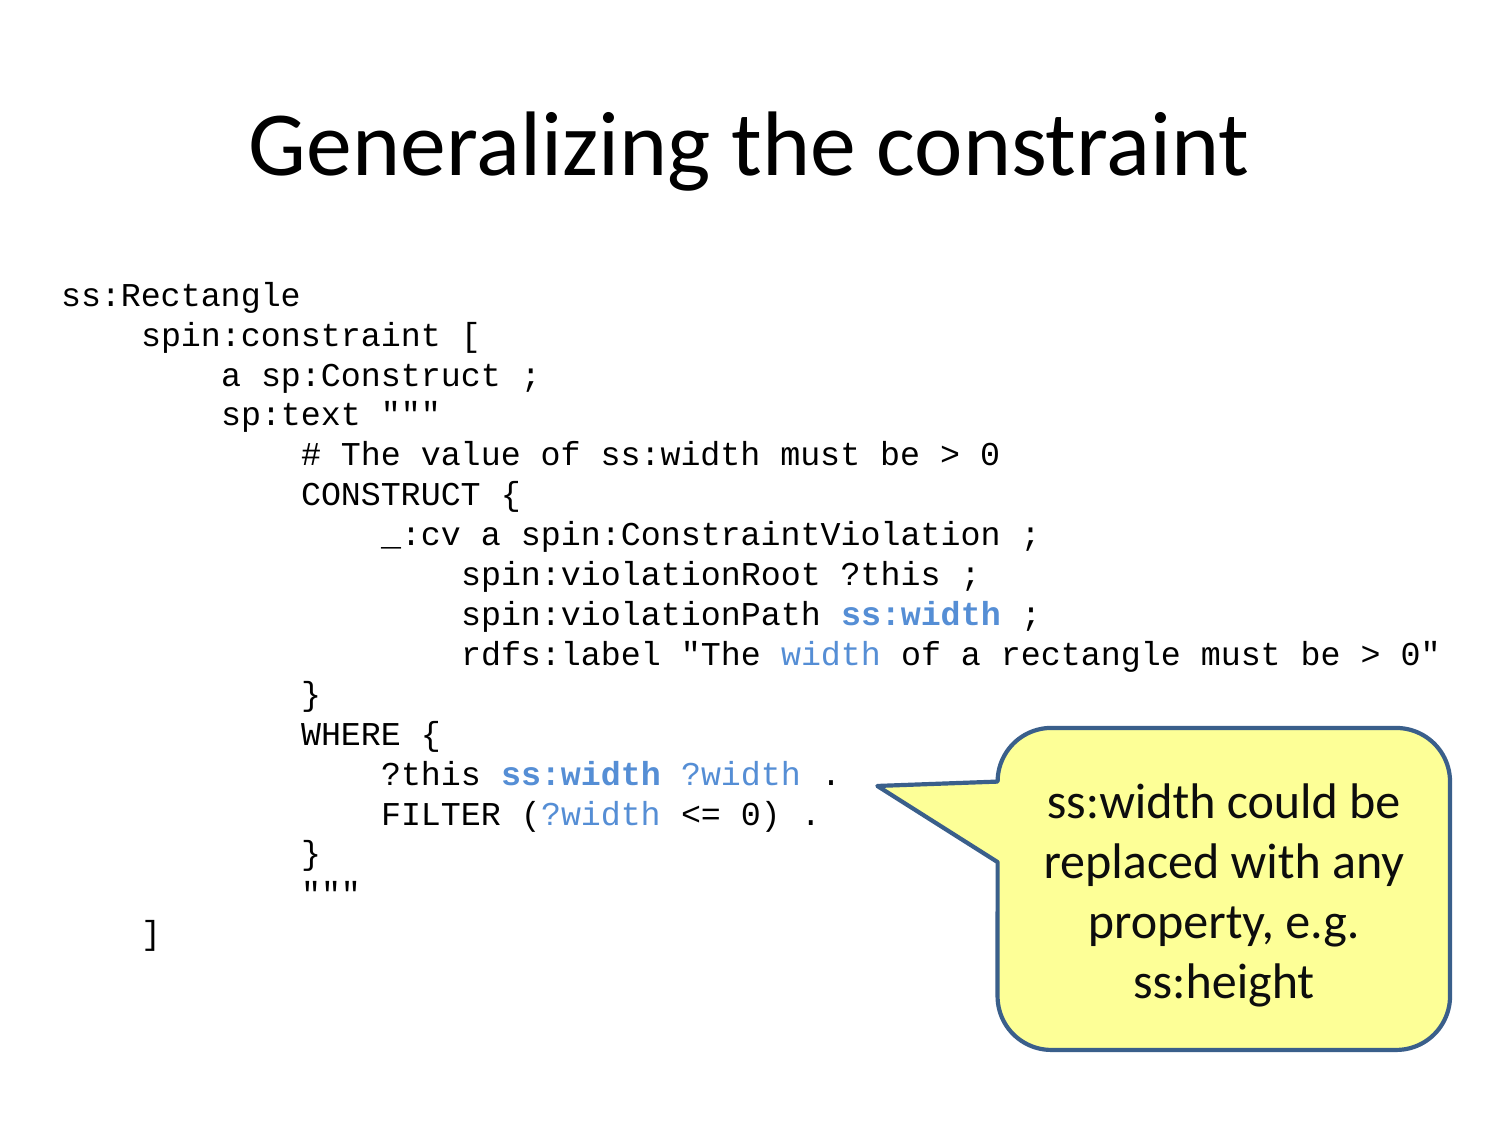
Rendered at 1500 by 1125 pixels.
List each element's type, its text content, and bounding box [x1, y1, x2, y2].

text_box ss:Rectangle spin:constraint [ a sp:Construct ; sp:text """ # The value of ss:width must be > 0 CONSTRUCT { _:cv a spin:ConstraintViolation ; spin:violationRoot ?this ; spin:violationPath ss:width ; rdfs:label "The width of a rectangle must be > 0" } WHERE { ?this ss:width ?width . FILTER (?width <= 0) . } """ ] [46, 265, 1456, 959]
title Generalizing the constraint [75, 45, 1425, 233]
text_box ss:width could be replaced with any property, e.g. ss:height [875, 725, 1453, 1053]
